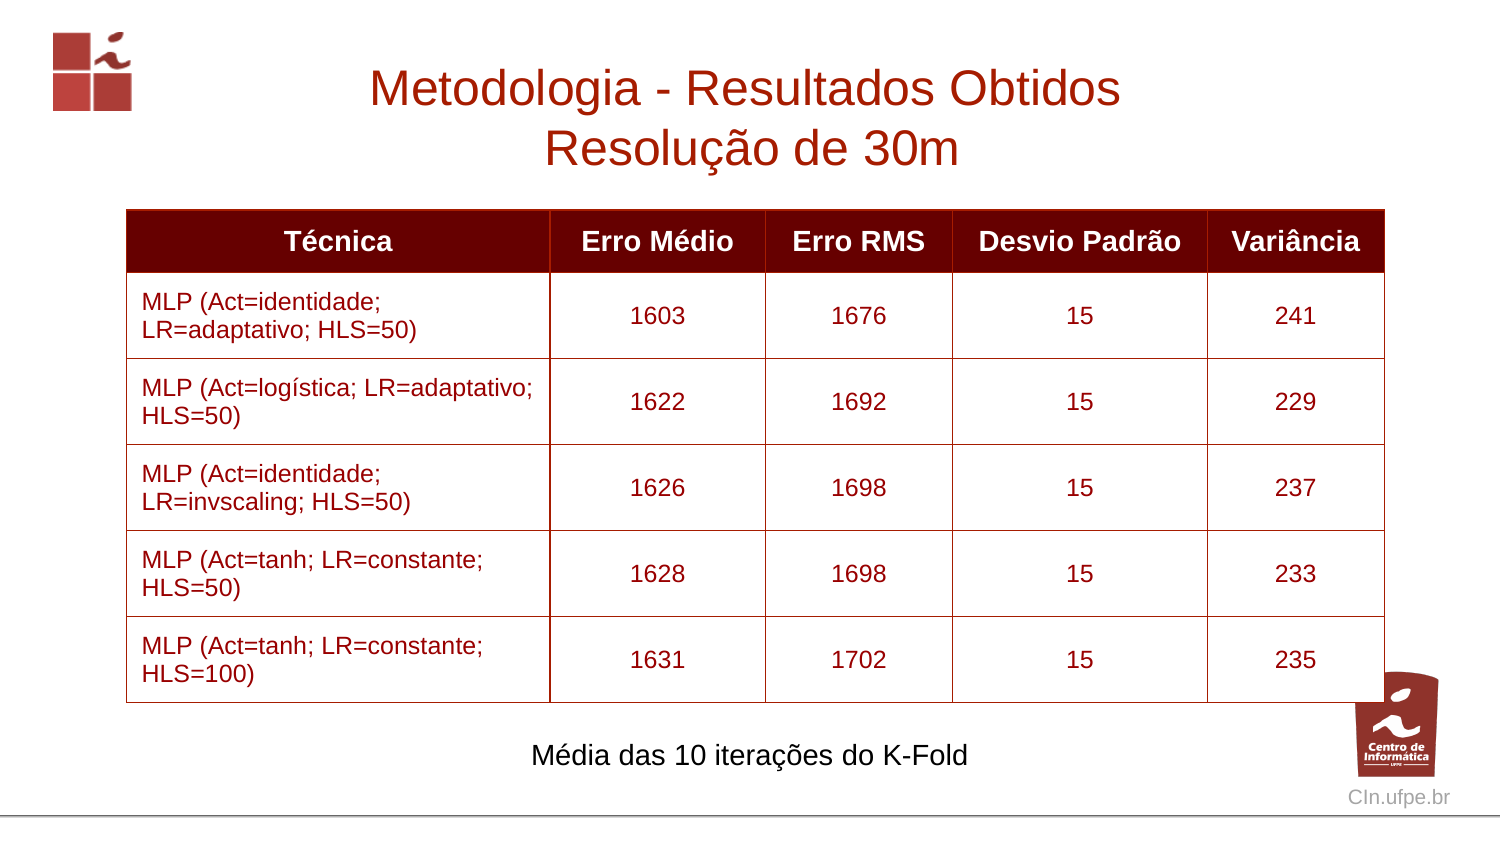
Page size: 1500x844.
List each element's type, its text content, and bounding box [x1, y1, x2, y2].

table_cell MLP (Act=logística; LR=adaptativo; HLS=50) [127, 359, 549, 444]
table_header Técnica [127, 211, 549, 272]
text_box Média das 10 iterações do K-Fold [188, 721, 1312, 844]
table_cell MLP (Act=identidade; LR=invscaling; HLS=50) [127, 445, 549, 530]
table_cell 241 [1208, 273, 1384, 358]
picture [53, 32, 132, 111]
table_cell 233 [1208, 531, 1384, 616]
table_cell 1698 [766, 445, 952, 530]
table_header Erro Médio [551, 211, 765, 272]
table_cell 1626 [551, 445, 765, 530]
table_cell 15 [953, 531, 1207, 616]
table_cell 15 [953, 617, 1207, 702]
title Metodologia - Resultados Obtidos Resolução de 30m [77, 44, 1428, 186]
table_cell 15 [953, 445, 1207, 530]
table_cell 1692 [766, 359, 952, 444]
table_cell 229 [1208, 359, 1384, 444]
table_cell 15 [953, 359, 1207, 444]
table_header Erro RMS [766, 211, 952, 272]
table_cell 15 [953, 273, 1207, 358]
table_cell 1702 [766, 617, 952, 702]
table_cell MLP (Act=identidade; LR=adaptativo; HLS=50) [127, 273, 549, 358]
table_cell 1631 [551, 617, 765, 702]
table_cell 1628 [551, 531, 765, 616]
table_cell MLP (Act=tanh; LR=constante; HLS=50) [127, 531, 549, 616]
table_cell 235 [1208, 617, 1384, 702]
table_cell 1603 [551, 273, 765, 358]
table_cell 1622 [551, 359, 765, 444]
picture [1353, 671, 1441, 777]
table_cell 1676 [766, 273, 952, 358]
table_cell MLP (Act=tanh; LR=constante; HLS=100) [127, 617, 549, 702]
table_header Variância [1208, 211, 1384, 272]
table_cell 1698 [766, 531, 952, 616]
table_header Desvio Padrão [953, 211, 1207, 272]
table_cell 237 [1208, 445, 1384, 530]
